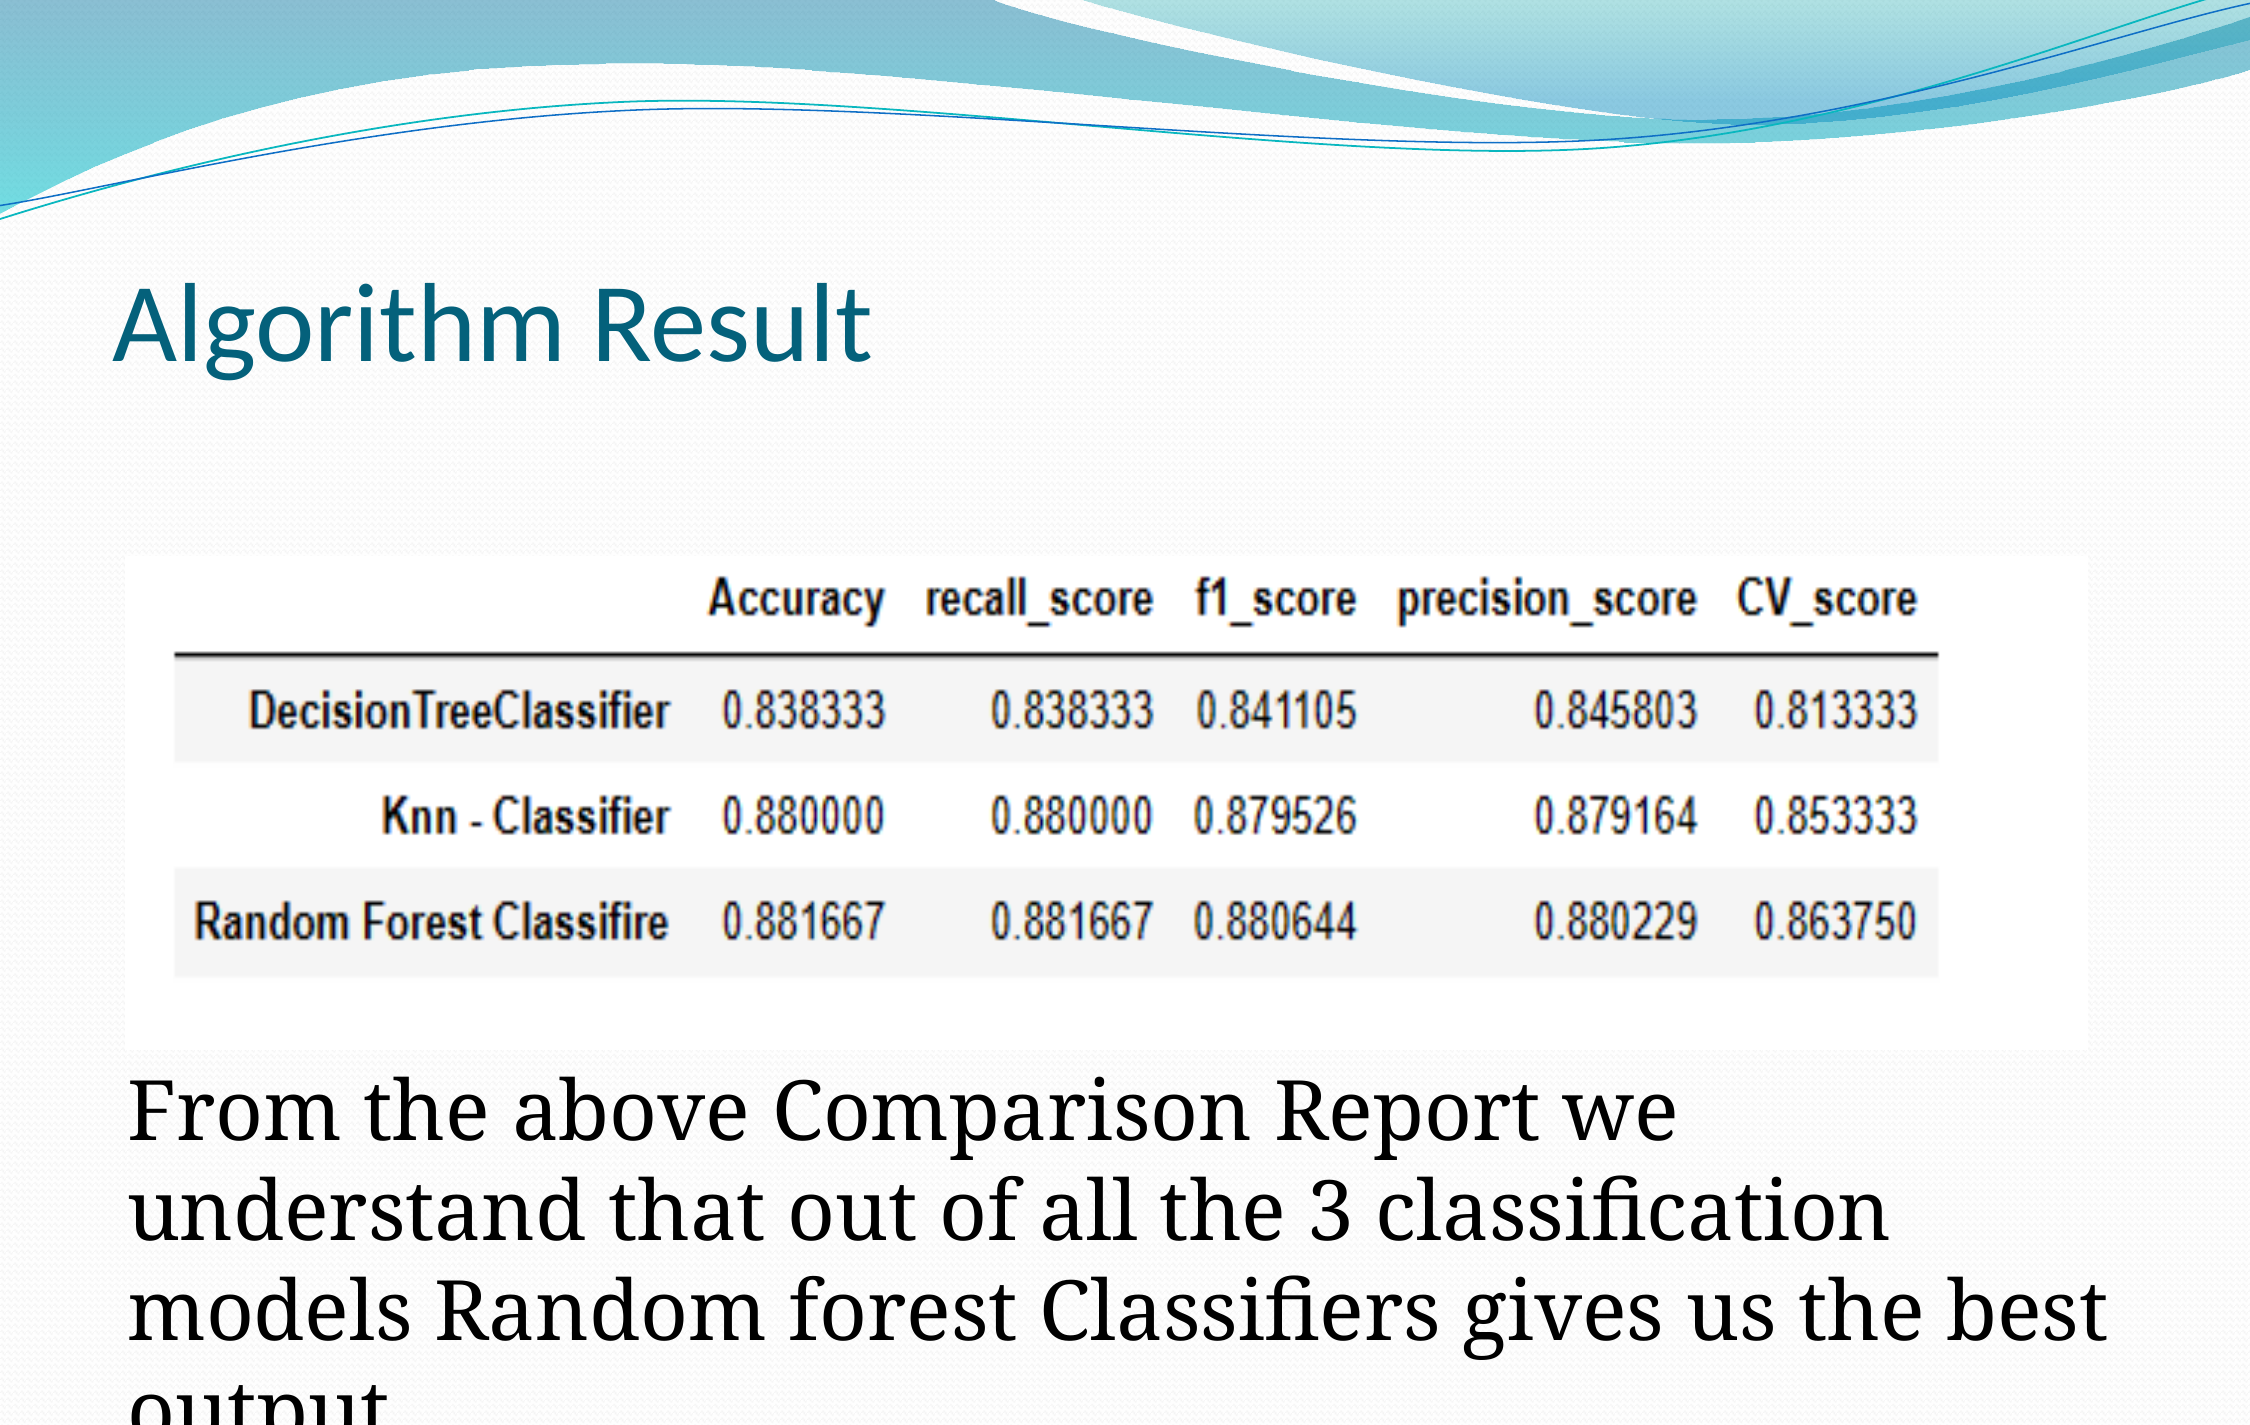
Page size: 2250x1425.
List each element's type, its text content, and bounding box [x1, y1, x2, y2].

text_box From the above Comparison Report we understand that out of all the 3 classification models Random forest Classifiers gives us the best output. [112, 1049, 2163, 1425]
title Algorithm Result [112, 146, 2138, 384]
picture [124, 556, 2088, 1051]
